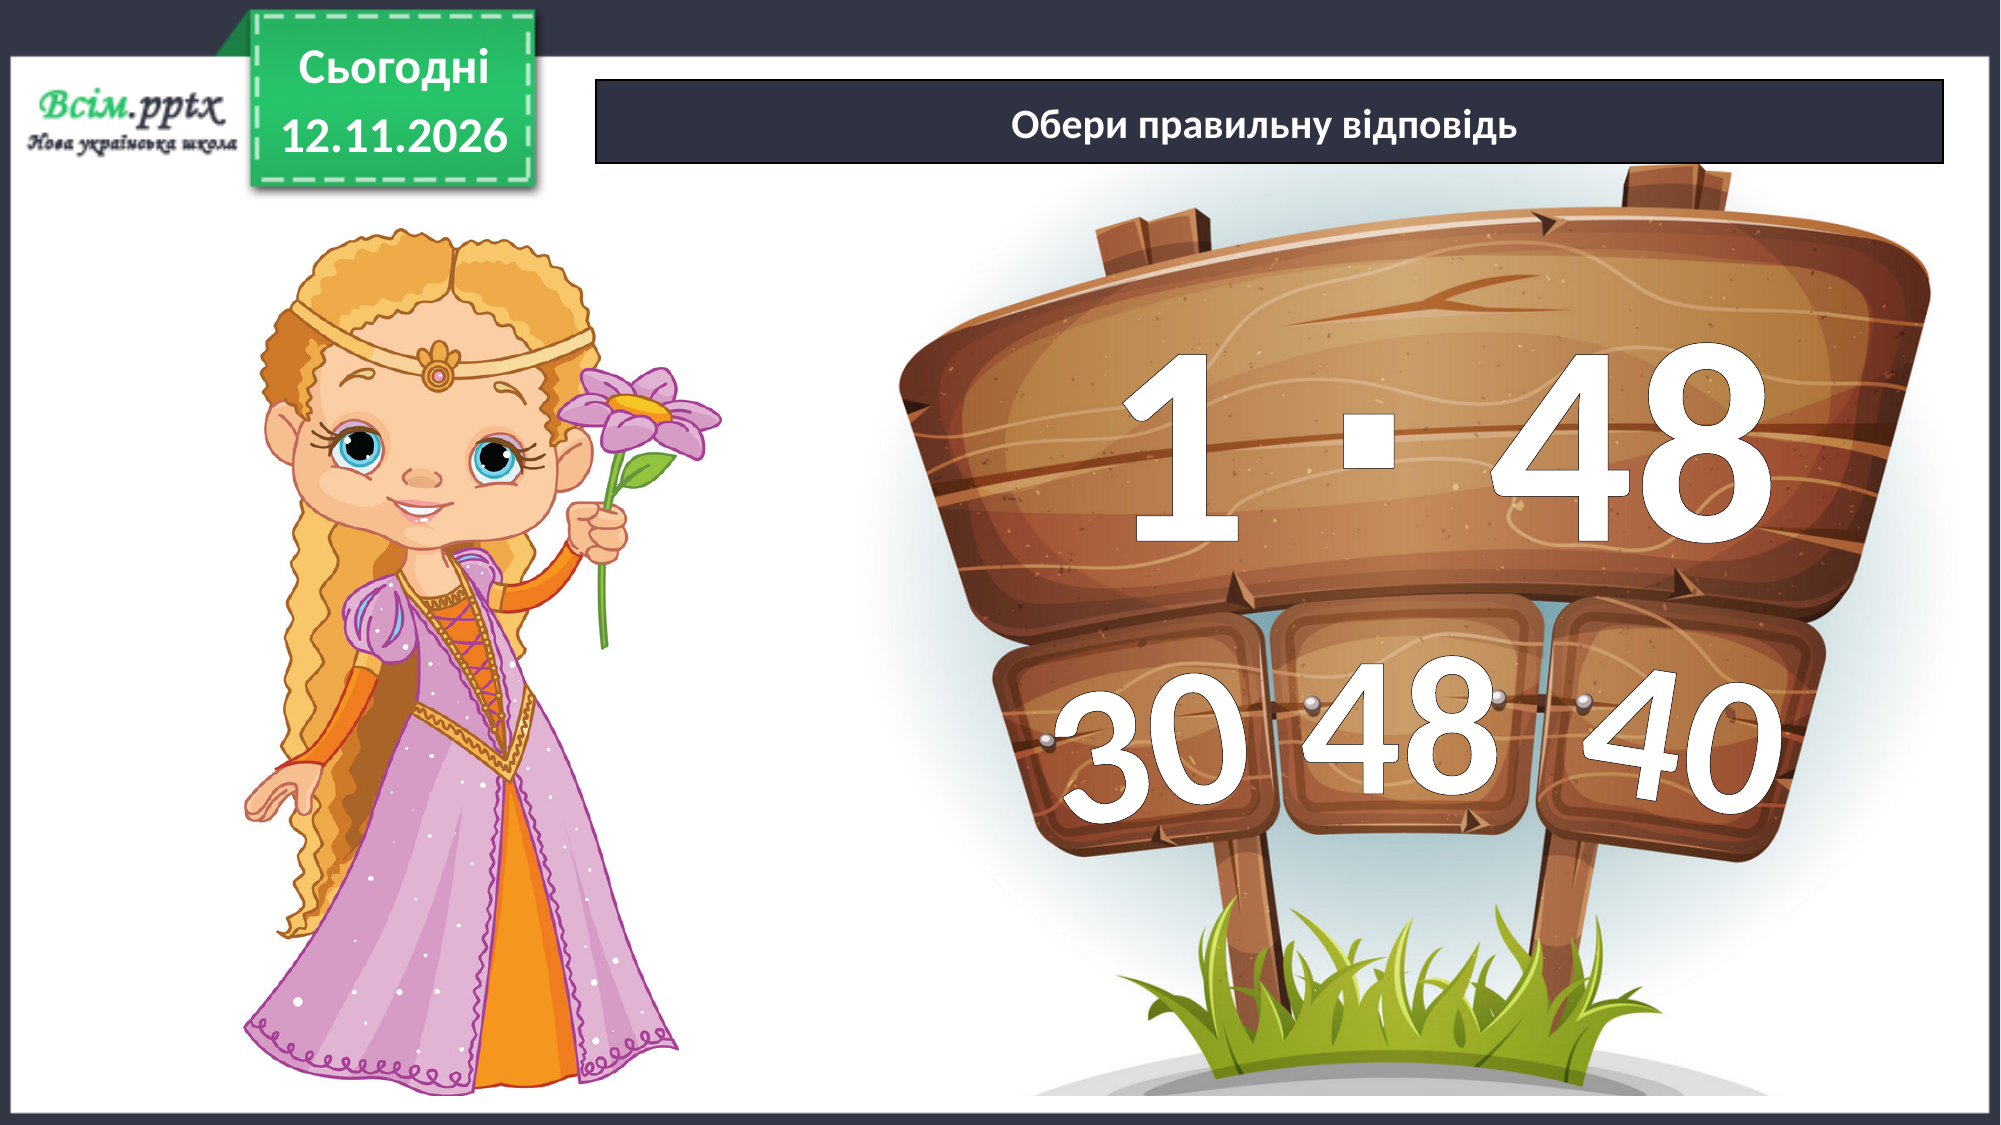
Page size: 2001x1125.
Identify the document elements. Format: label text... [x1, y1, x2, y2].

text_box Обери правильну відповідь [595, 79, 1944, 164]
text_box Сьогодні [284, 26, 535, 101]
picture [0, 0, 2001, 1125]
text_box 21.03.2022 [263, 101, 524, 164]
